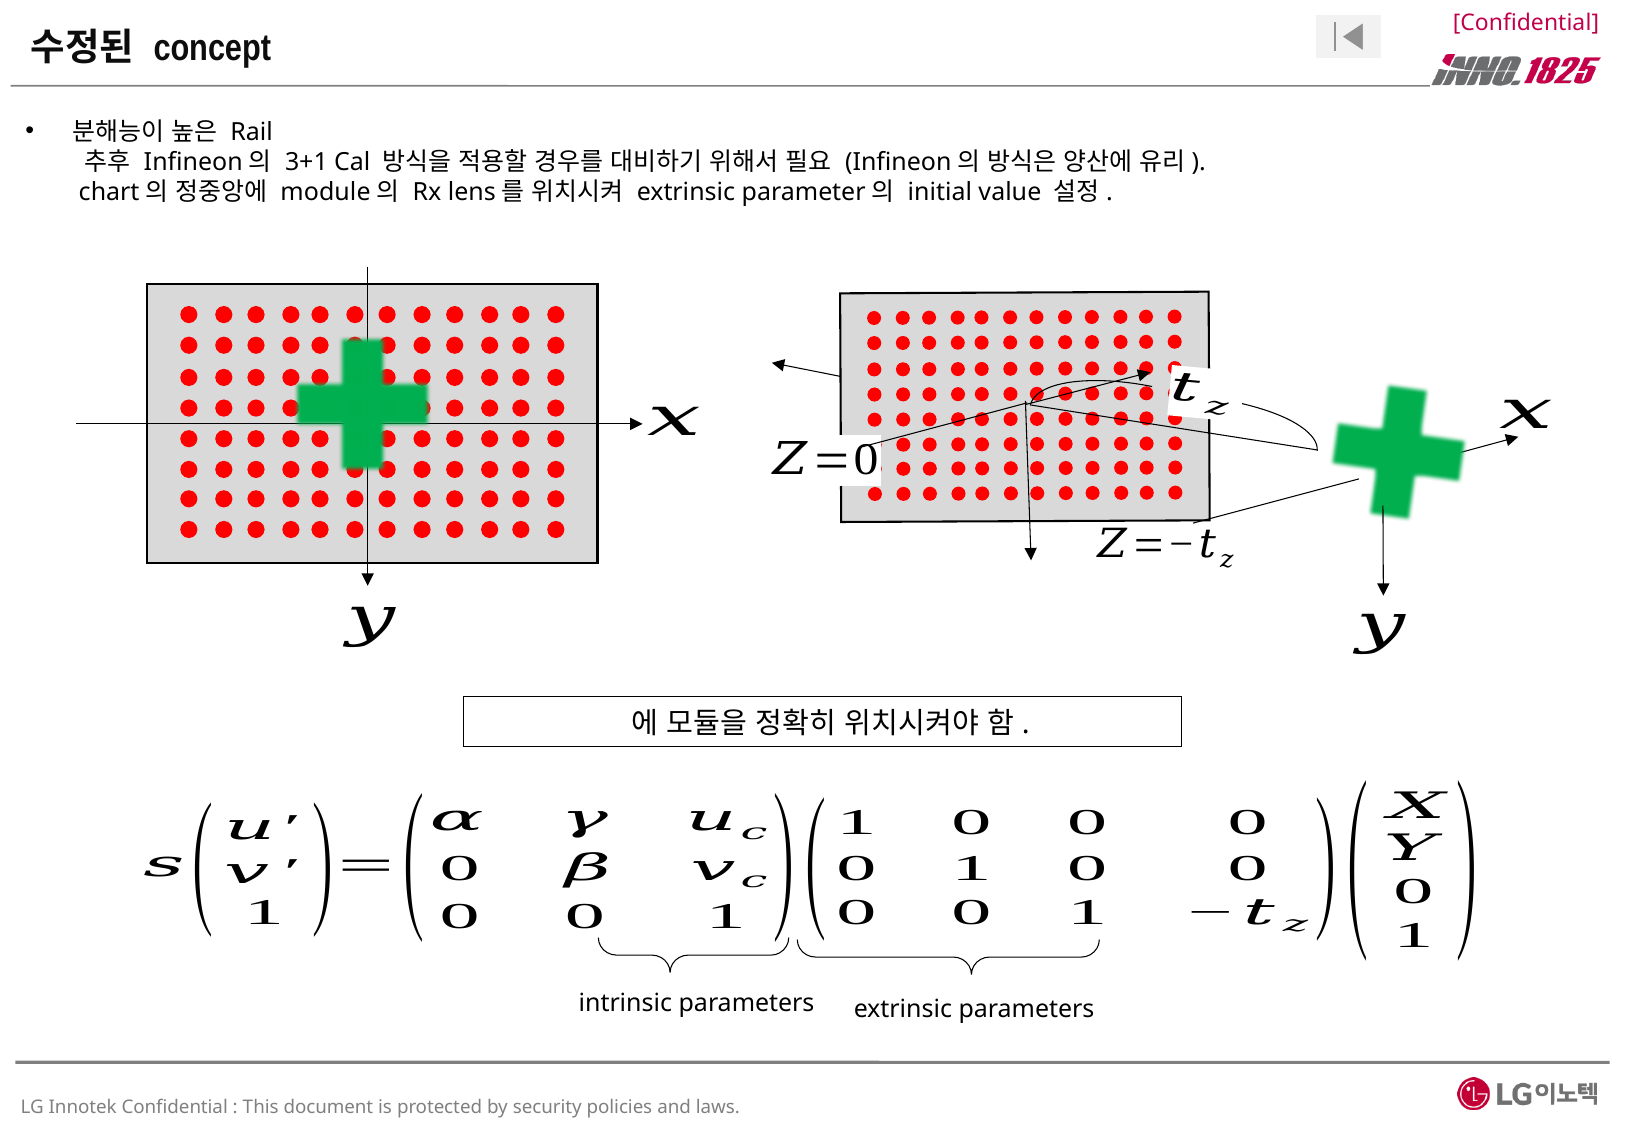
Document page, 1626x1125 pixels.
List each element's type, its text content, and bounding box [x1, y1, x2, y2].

picture [1457, 1077, 1597, 1110]
text_box 수정된 concept [24, 16, 702, 74]
text_box extrinsic parameters [839, 984, 1110, 1030]
picture [1430, 53, 1603, 88]
text_box intrinsic parameters [563, 979, 830, 1024]
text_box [368, 284, 598, 423]
text_box [597, 937, 790, 973]
text_box [796, 939, 1100, 975]
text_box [368, 424, 598, 564]
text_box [769, 292, 1557, 656]
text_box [147, 284, 367, 423]
text_box [1316, 15, 1381, 58]
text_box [147, 424, 367, 564]
